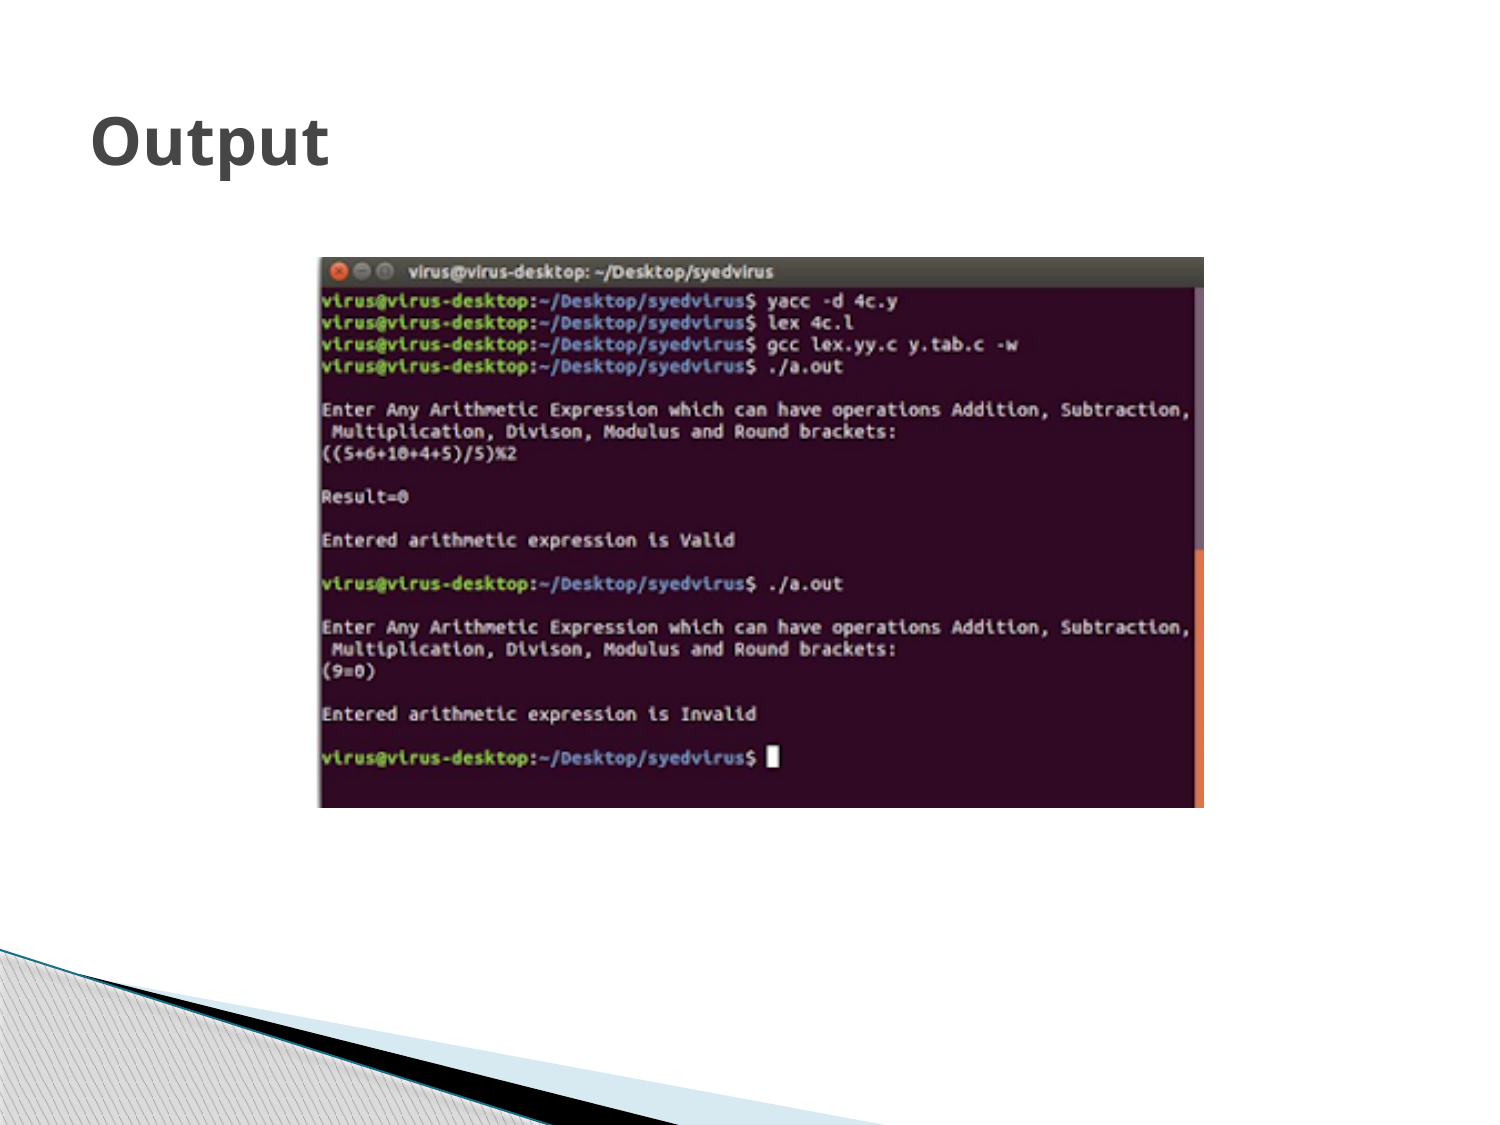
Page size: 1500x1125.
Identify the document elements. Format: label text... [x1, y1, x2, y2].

title Output [75, 45, 1425, 233]
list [316, 257, 1204, 809]
